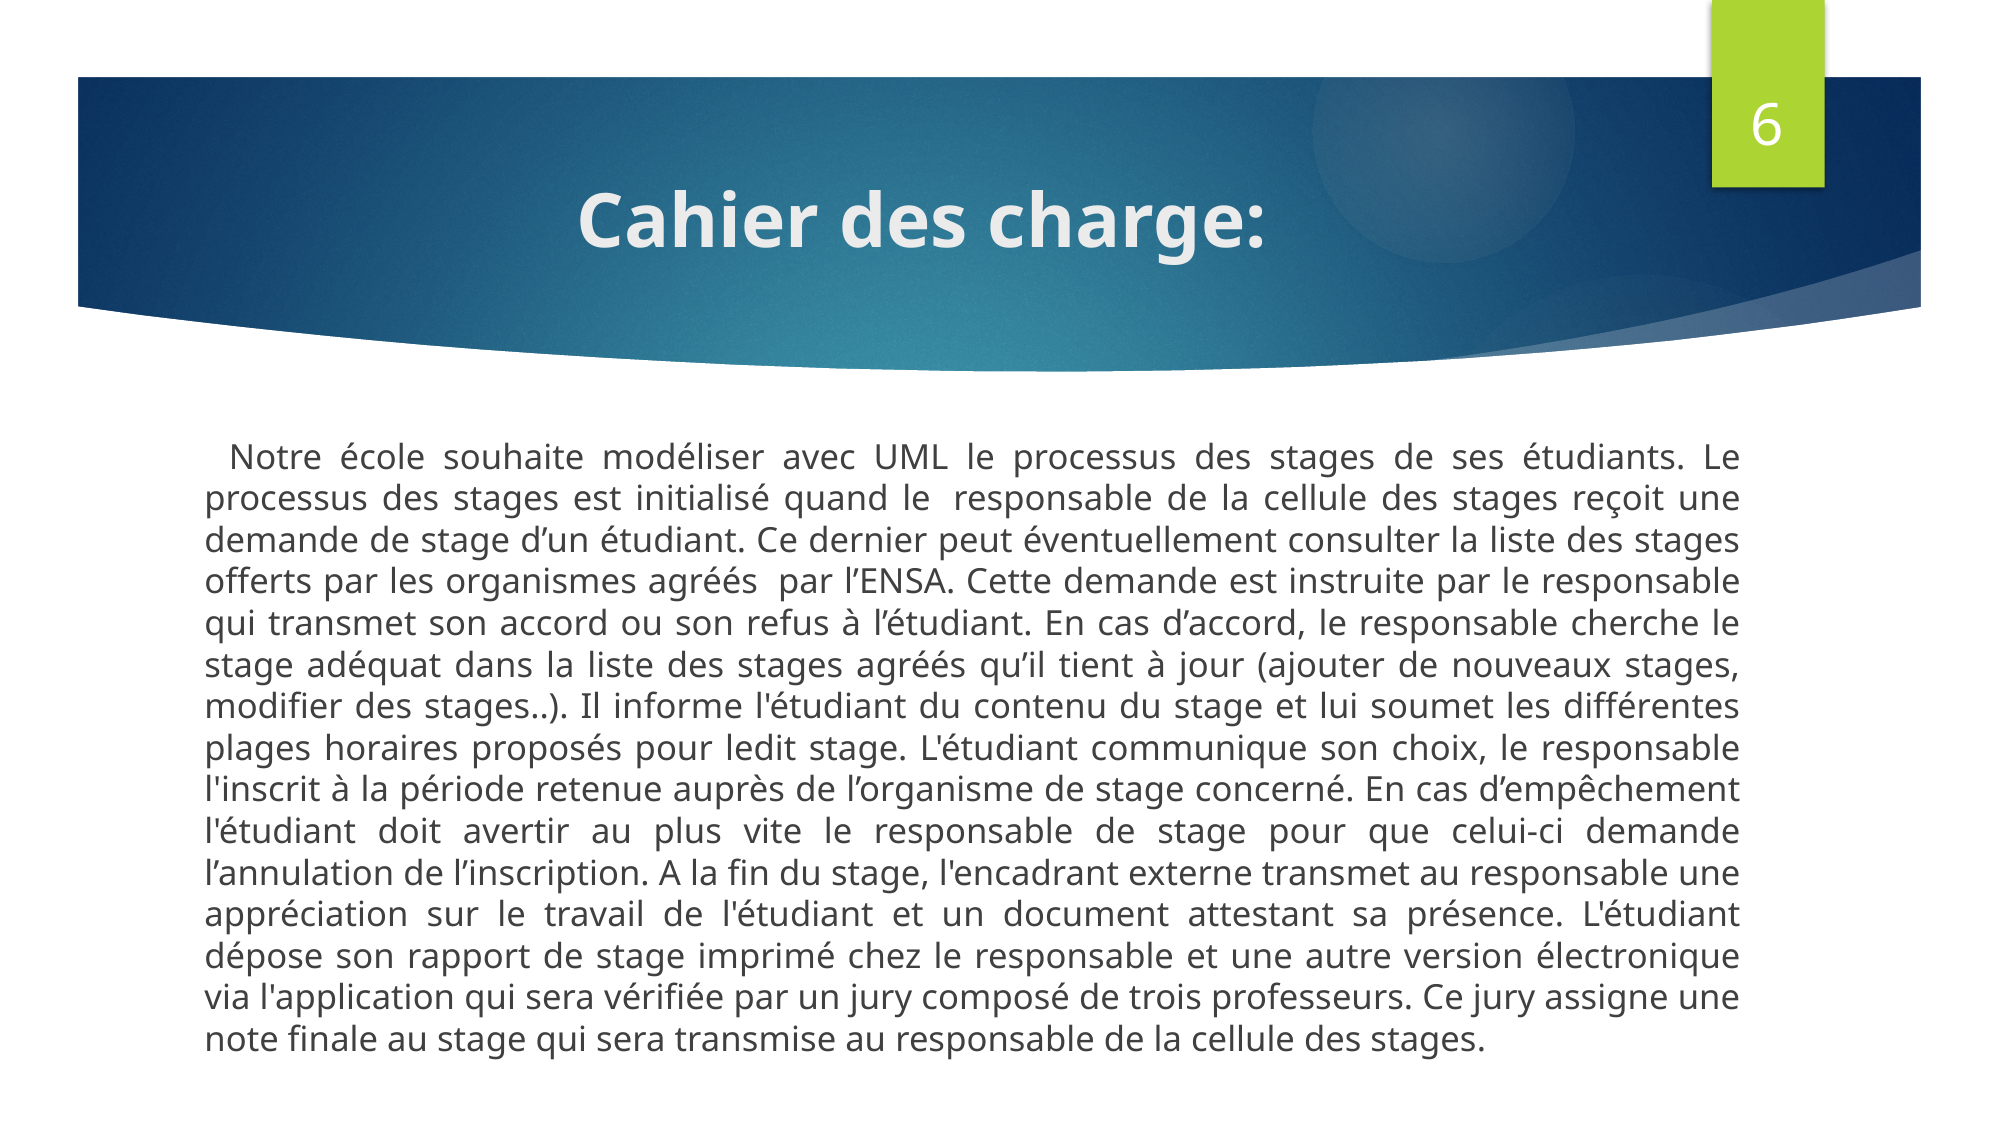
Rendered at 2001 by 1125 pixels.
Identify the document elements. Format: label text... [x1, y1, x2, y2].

list Notre école souhaite modéliser avec UML le processus des stages de ses étudiants. Le processus des stages est initialisé quand le responsable de la cellule des stages reçoit une demande de stage d’un étudiant. Ce dernier peut éventuellement consulter la liste des stages offerts par les organismes agréés par l’ENSA. Cette demande est instruite par le responsable qui transmet son accord ou son refus à l’étudiant. En cas d’accord, le responsable cherche le stage adéquat dans la liste des stages agréés qu’il tient à jour (ajouter de nouveaux stages, modifier des stages..). Il informe l'étudiant du contenu du stage et lui soumet les différentes plages horaires proposés pour ledit stage. L'étudiant communique son choix, le responsable l'inscrit à la période retenue auprès de l’organisme de stage concerné. En cas d’empêchement l'étudiant doit avertir au plus vite le responsable de stage pour que celui-ci demande l’annulation de l’inscription. A la fin du stage, l'encadrant externe transmet au responsable une appréciation sur le travail de l'étudiant et un document attestant sa présence. L'étudiant dépose son rapport de stage imprimé chez le responsable et une autre version électronique via l'application qui sera vérifiée par un jury composé de trois professeurs. Ce jury assigne une note finale au stage qui sera transmise au responsable de la cellule des stages. [189, 427, 1758, 1102]
title Cahier des charge: [171, 159, 1627, 276]
slide_number 6 [1698, 48, 1836, 175]
